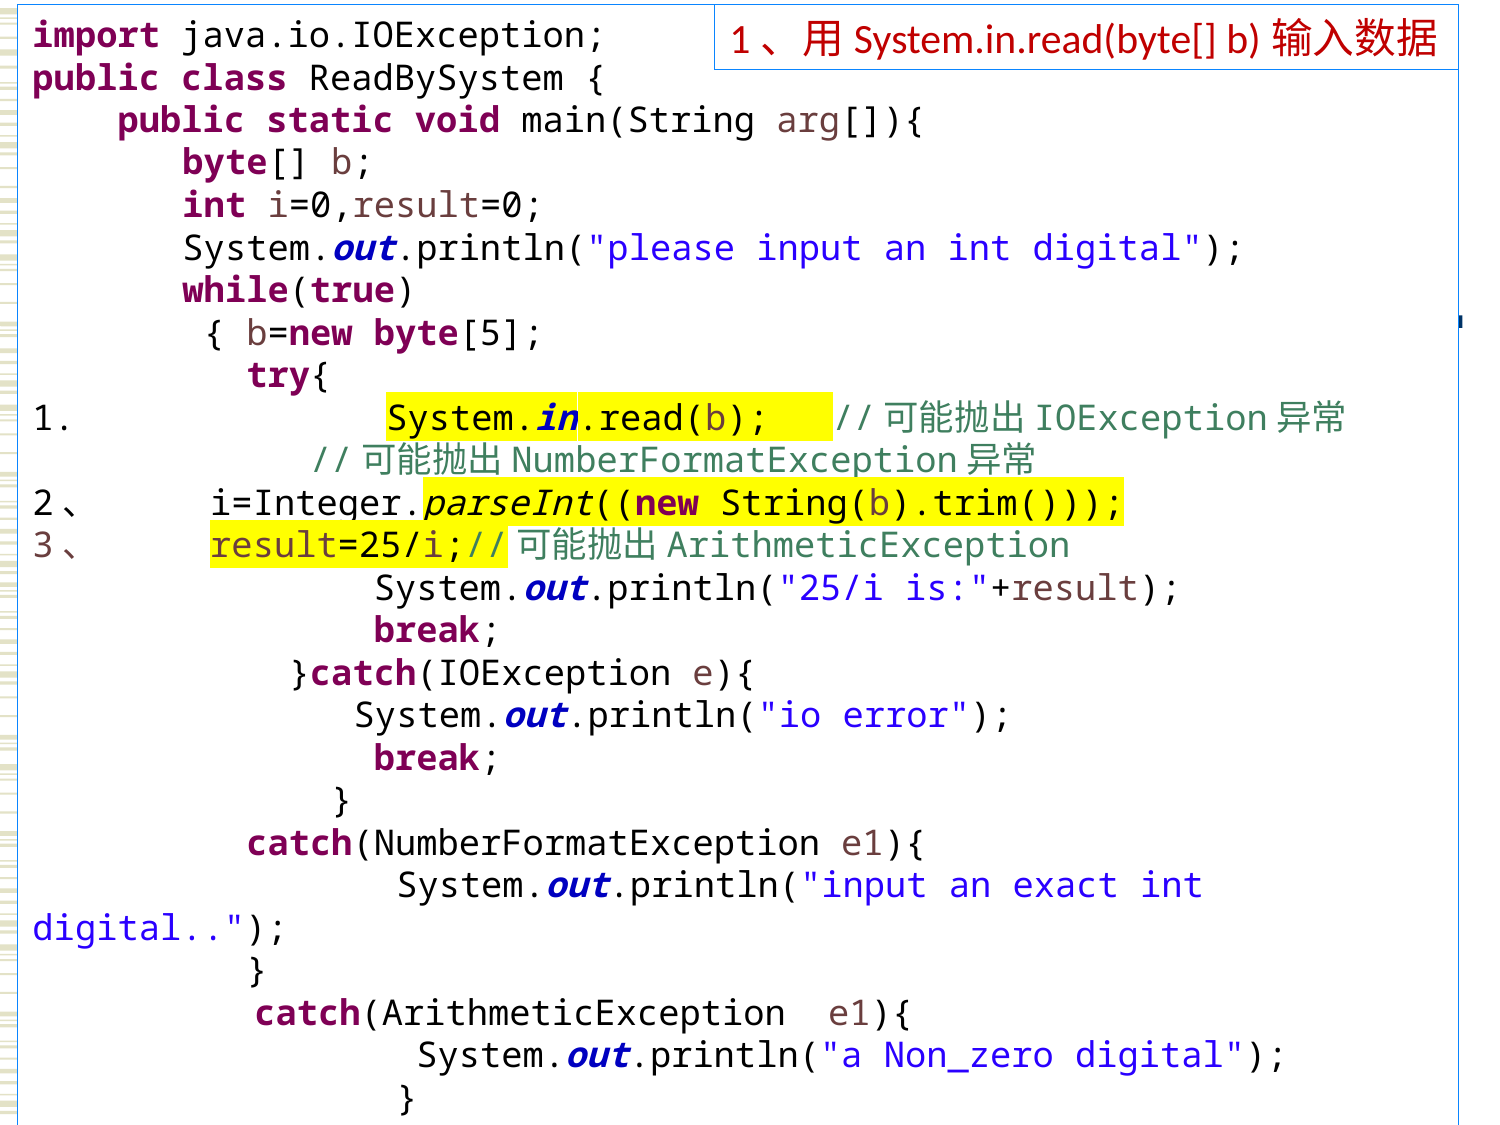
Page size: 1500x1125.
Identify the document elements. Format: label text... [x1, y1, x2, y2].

text_box 1、用System.in.read(byte[] b)输入数据 [714, 4, 1459, 70]
text_box import java.io.IOException; public class ReadBySystem { public static void main(String arg[]){ byte[] b; int i=0,result=0; System.out.println("please input an int digital"); while(true) { b=new byte[5]; try{ System.in.read(b); //可能抛出IOException异常 //可能抛出NumberFormatException异常 2、 i=Integer.parseInt((new String(b).trim())); 3、 result=25/i;//可能抛出ArithmeticException System.out.println("25/i is:"+result); break; }catch(IOException e){ System.out.println("io error"); break; } catch(NumberFormatException e1){ System.out.println("input an exact int digital.."); } catch(ArithmeticException e1){ System.out.println("a Non_zero digital"); } } }} [17, 4, 1459, 1125]
